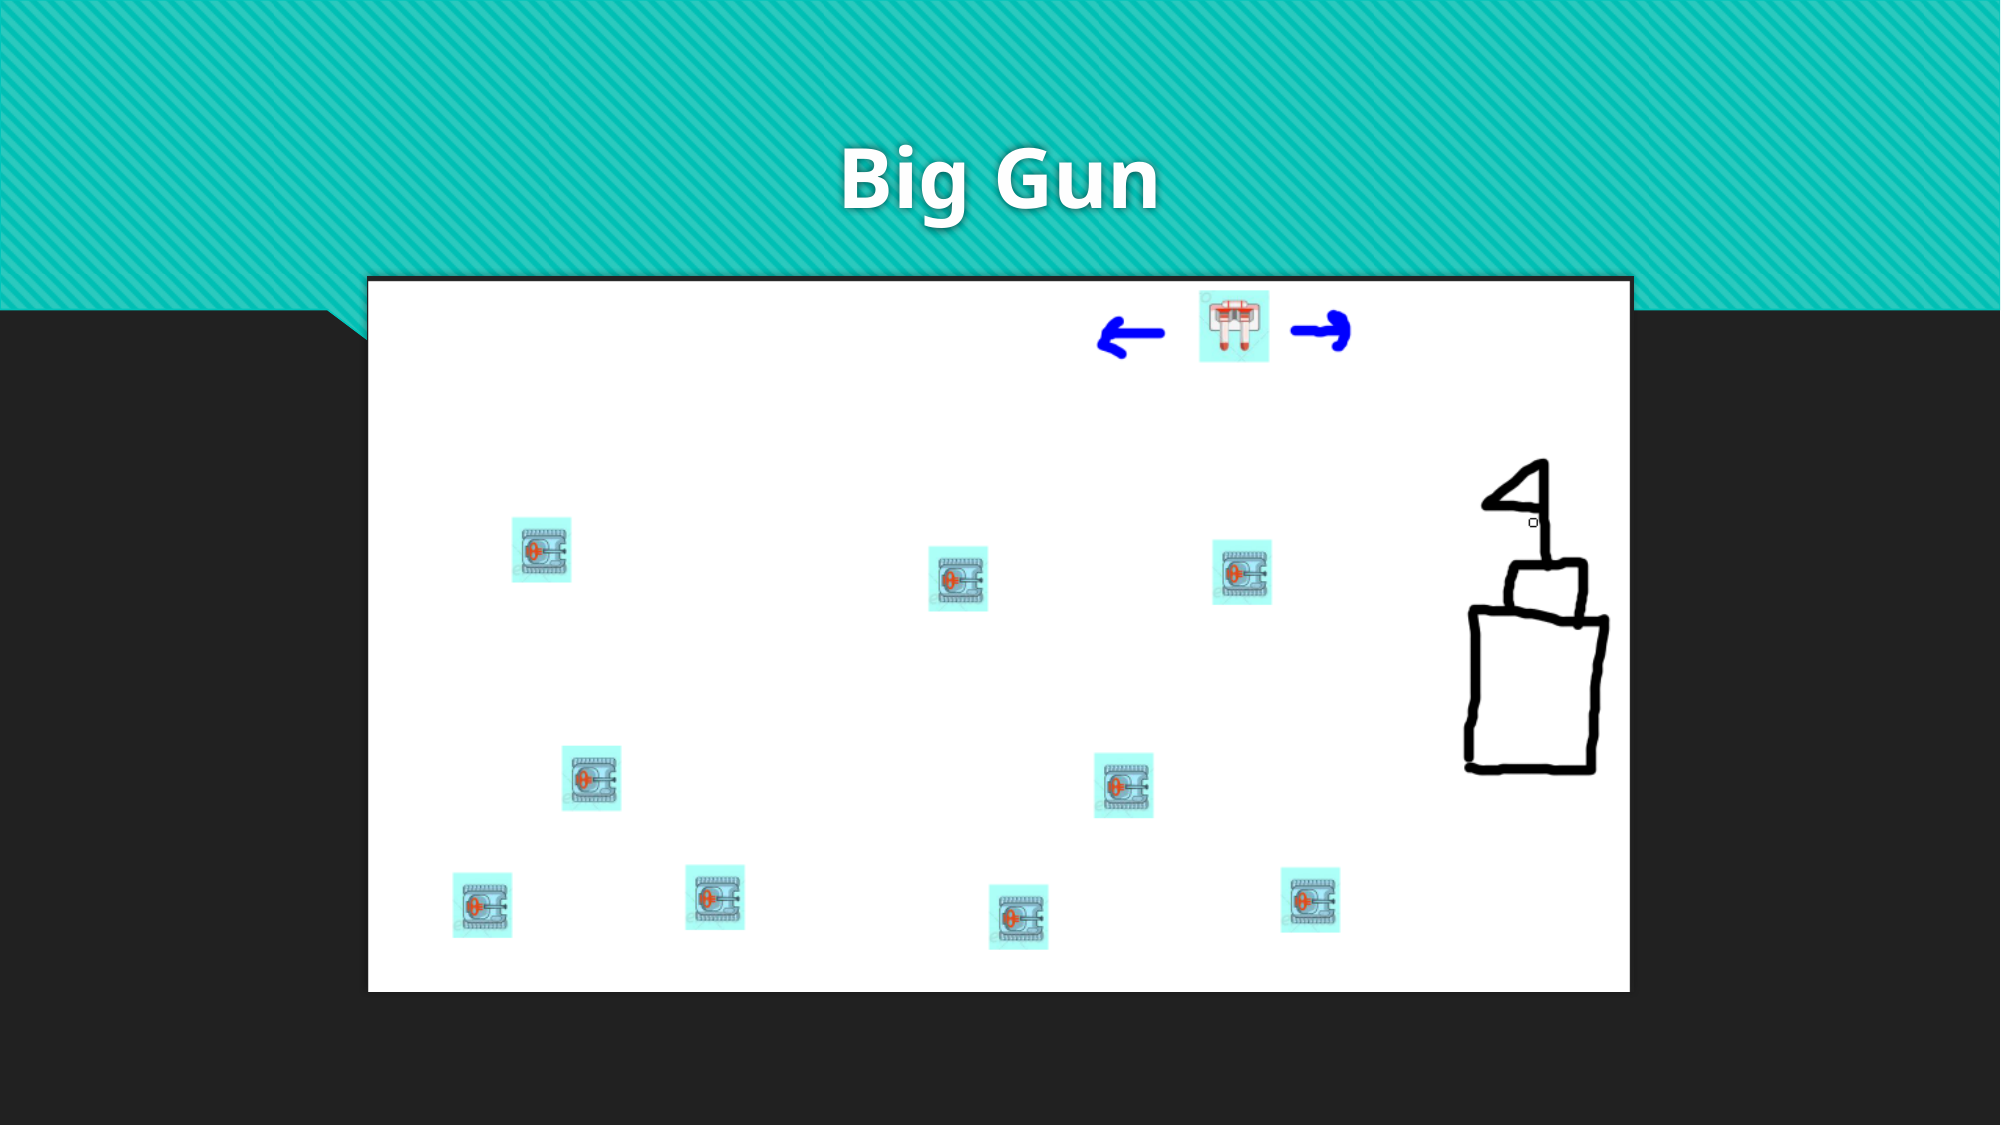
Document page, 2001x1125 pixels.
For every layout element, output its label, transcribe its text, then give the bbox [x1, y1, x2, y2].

title Big Gun [132, 73, 1868, 233]
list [367, 276, 1634, 992]
